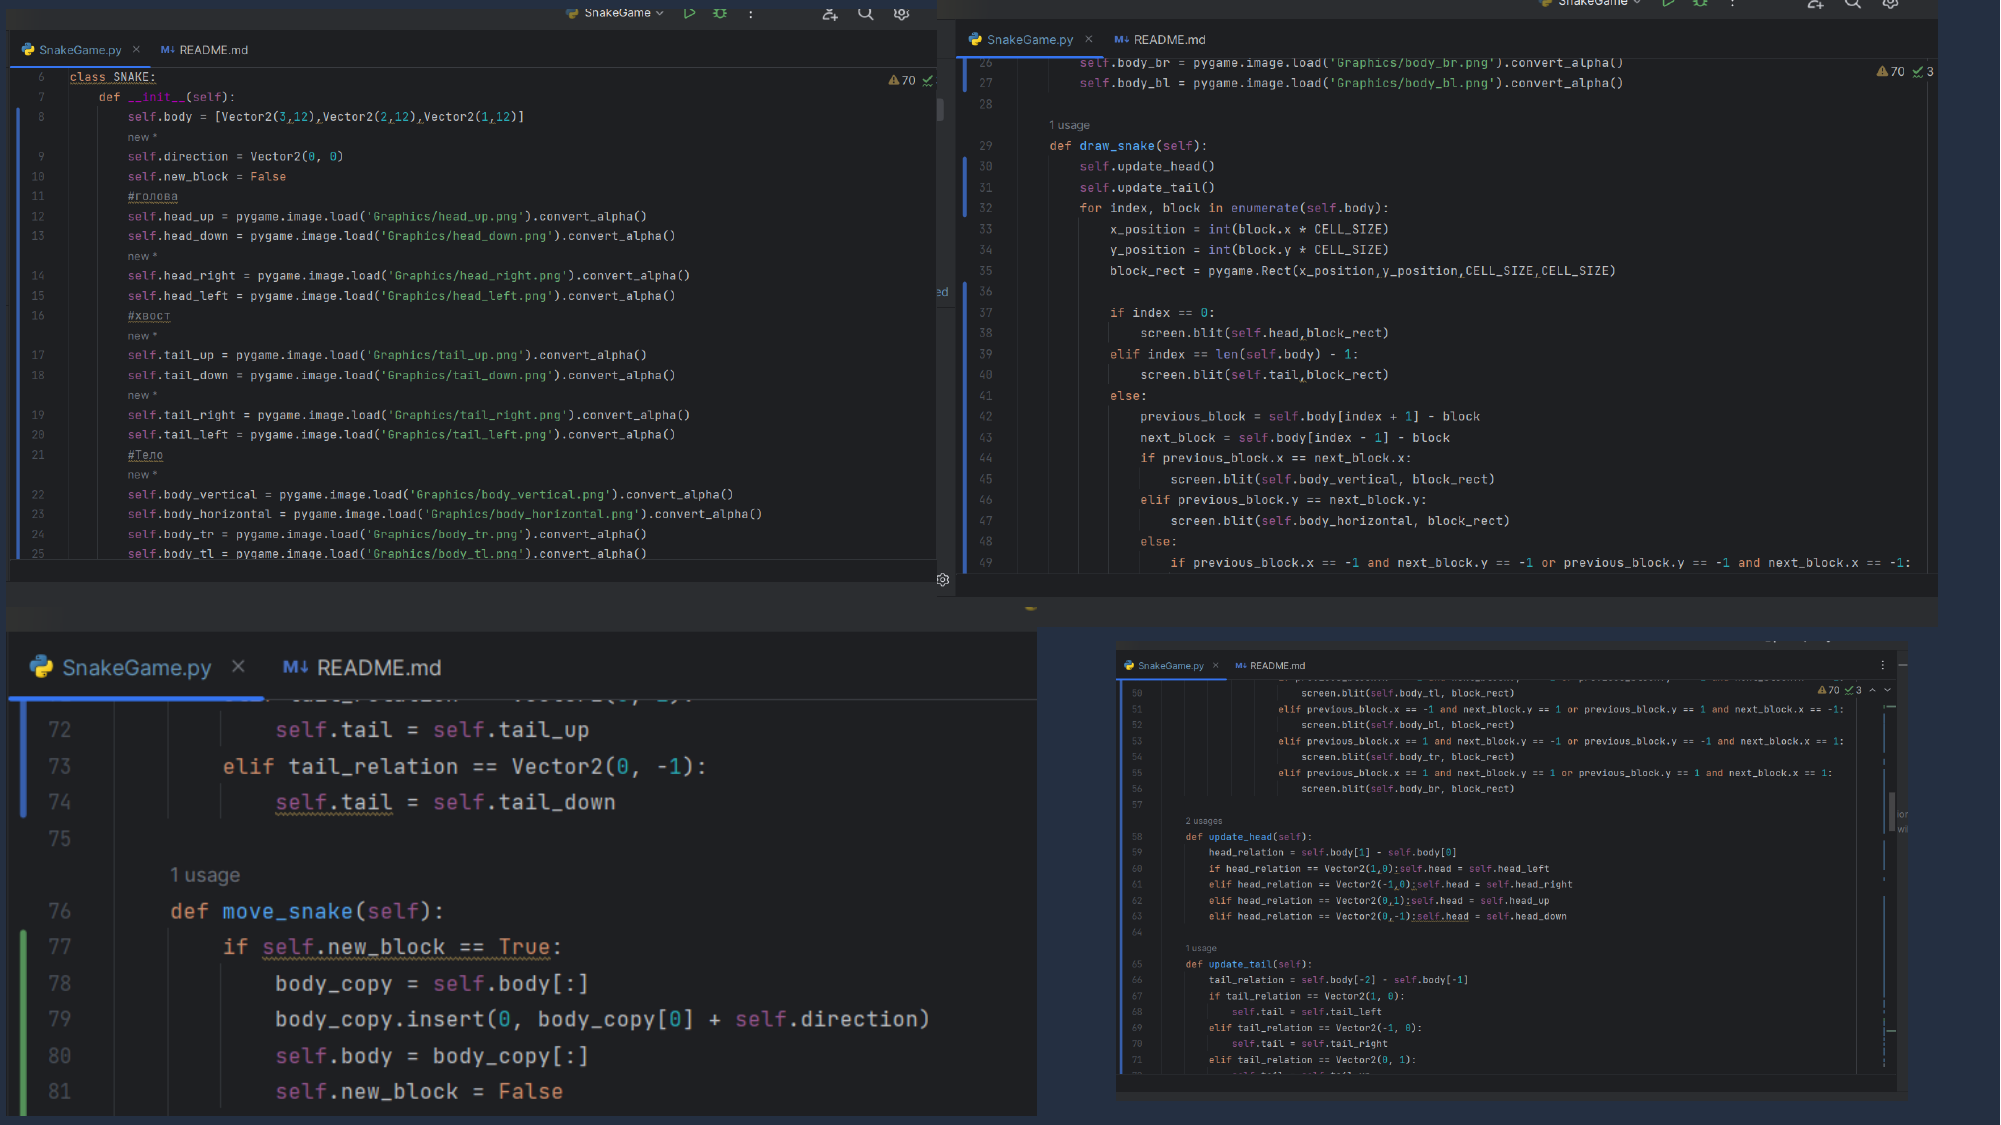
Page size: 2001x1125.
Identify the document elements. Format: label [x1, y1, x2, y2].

list [6, 9, 937, 607]
picture [6, 0, 1938, 1116]
picture [1116, 641, 1908, 1101]
